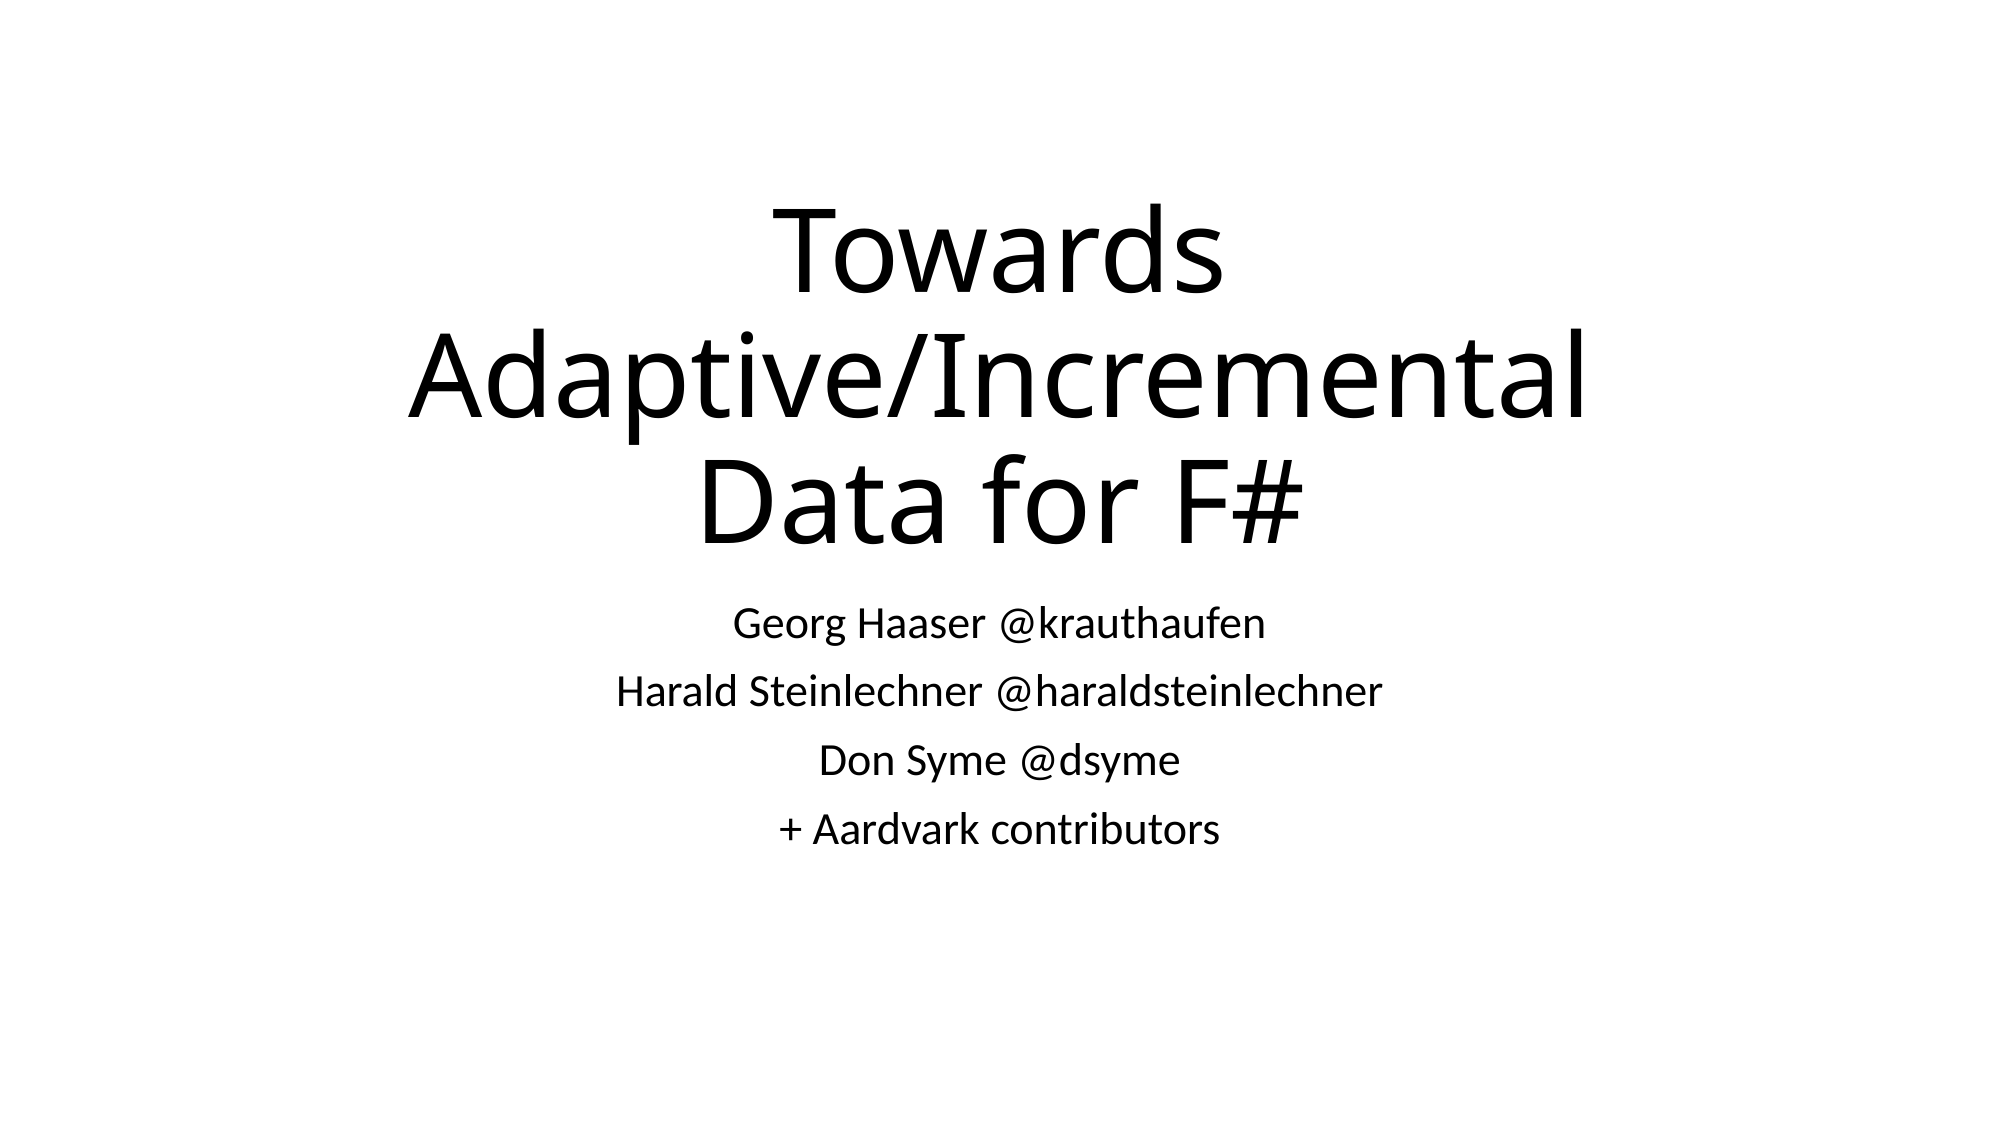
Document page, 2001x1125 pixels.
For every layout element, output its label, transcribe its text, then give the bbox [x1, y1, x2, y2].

title Towards Adaptive/Incremental Data for F# [249, 184, 1750, 576]
subtitle Georg Haaser @krauthaufen Harald Steinlechner @haraldsteinlechner Don Syme @dsyme + Aardvark contributors [249, 590, 1750, 863]
